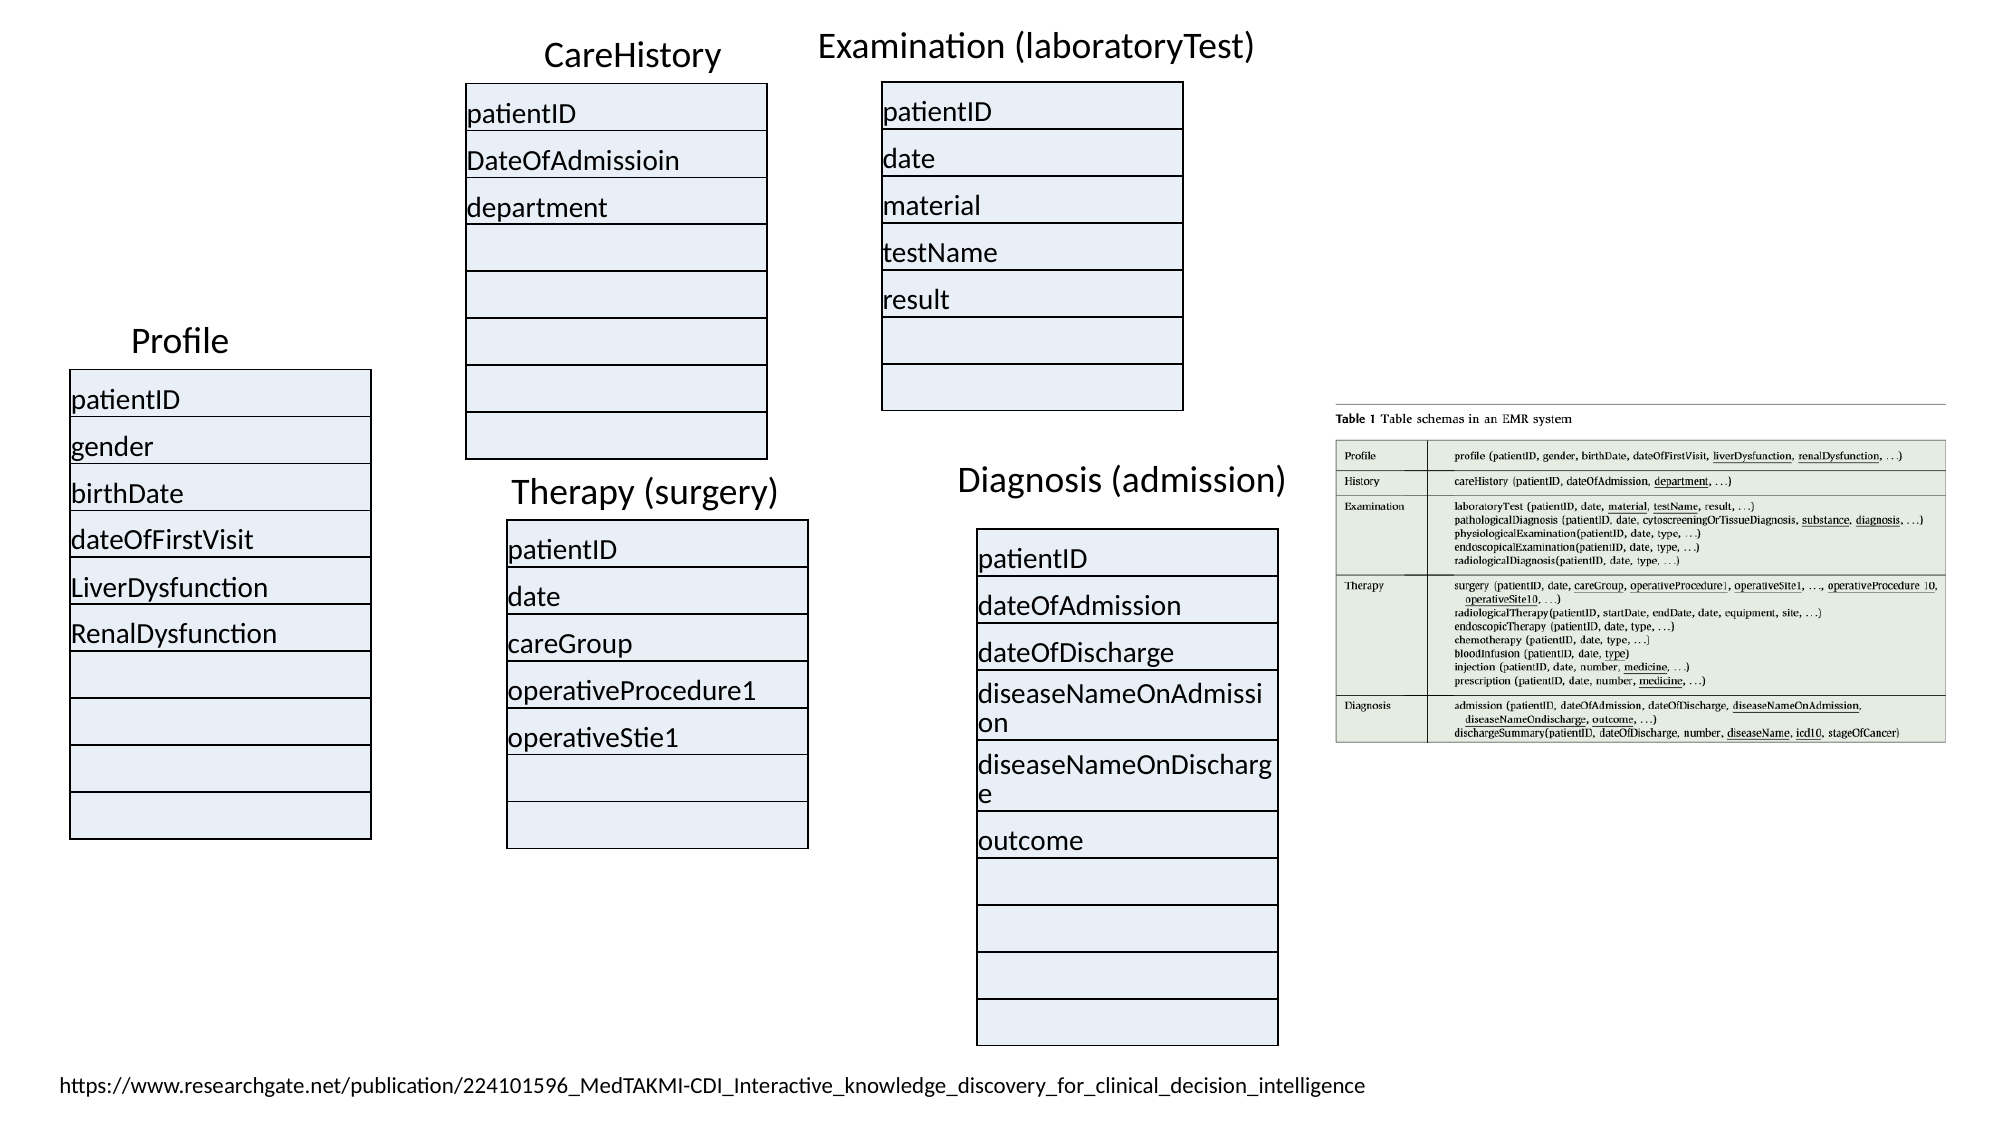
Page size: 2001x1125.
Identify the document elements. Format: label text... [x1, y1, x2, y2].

table_cell diseaseNameOnDischarge [978, 741, 1277, 810]
table_cell operativeProcedure1 [508, 662, 807, 707]
table_cell [71, 652, 370, 697]
table_cell RenalDysfunction [71, 605, 370, 650]
table_cell [467, 272, 766, 317]
table_cell operativeStie1 [508, 709, 807, 754]
table_cell careGroup [508, 615, 807, 660]
table_cell outcome [978, 812, 1277, 857]
table_cell [467, 366, 766, 411]
table_cell birthDate [71, 464, 370, 510]
text_box https://www.researchgate.net/publication/224101596_MedTAKMI-CDI_Interactive_knowledge_discovery_for_clinical_decision_intelligence [44, 1063, 1978, 1106]
text_box Examination (laboratoryTest) [803, 13, 1271, 73]
table_cell [978, 906, 1277, 951]
table_cell dateOfDischarge [978, 624, 1277, 669]
table_cell [508, 755, 807, 801]
table_cell dateOfAdmission [978, 577, 1277, 622]
table_header patientID [71, 370, 370, 416]
table_header patientID [883, 83, 1182, 128]
table_cell DateOfAdmissioin [467, 131, 766, 177]
table_cell department [467, 178, 766, 223]
table_cell [71, 746, 370, 791]
table_header patientID [467, 84, 766, 130]
table_cell [978, 1000, 1277, 1045]
table_cell diseaseNameOnAdmission [978, 671, 1277, 739]
table_cell dateOfFirstVisit [71, 511, 370, 556]
table_cell [71, 793, 370, 838]
table_cell material [883, 177, 1182, 222]
text_box Diagnosis (admission) [942, 447, 1303, 508]
text_box Therapy (surgery) [496, 459, 795, 519]
text_box Profile [116, 308, 245, 369]
table_header patientID [508, 521, 807, 566]
table_cell gender [71, 417, 370, 463]
text_box CareHistory [529, 22, 737, 83]
table_cell [467, 413, 766, 458]
table_cell [978, 953, 1277, 998]
table_cell [978, 859, 1277, 904]
table_cell [467, 225, 766, 270]
picture [1304, 380, 1993, 757]
table_header patientID [978, 530, 1277, 575]
table_cell [71, 699, 370, 744]
table_cell [883, 365, 1182, 410]
table_cell testName [883, 224, 1182, 269]
table_cell [883, 318, 1182, 363]
table_cell [467, 319, 766, 364]
table_cell date [883, 130, 1182, 175]
table_cell date [508, 568, 807, 613]
table_cell result [883, 271, 1182, 316]
table_cell LiverDysfunction [71, 558, 370, 603]
table_cell [508, 802, 807, 848]
